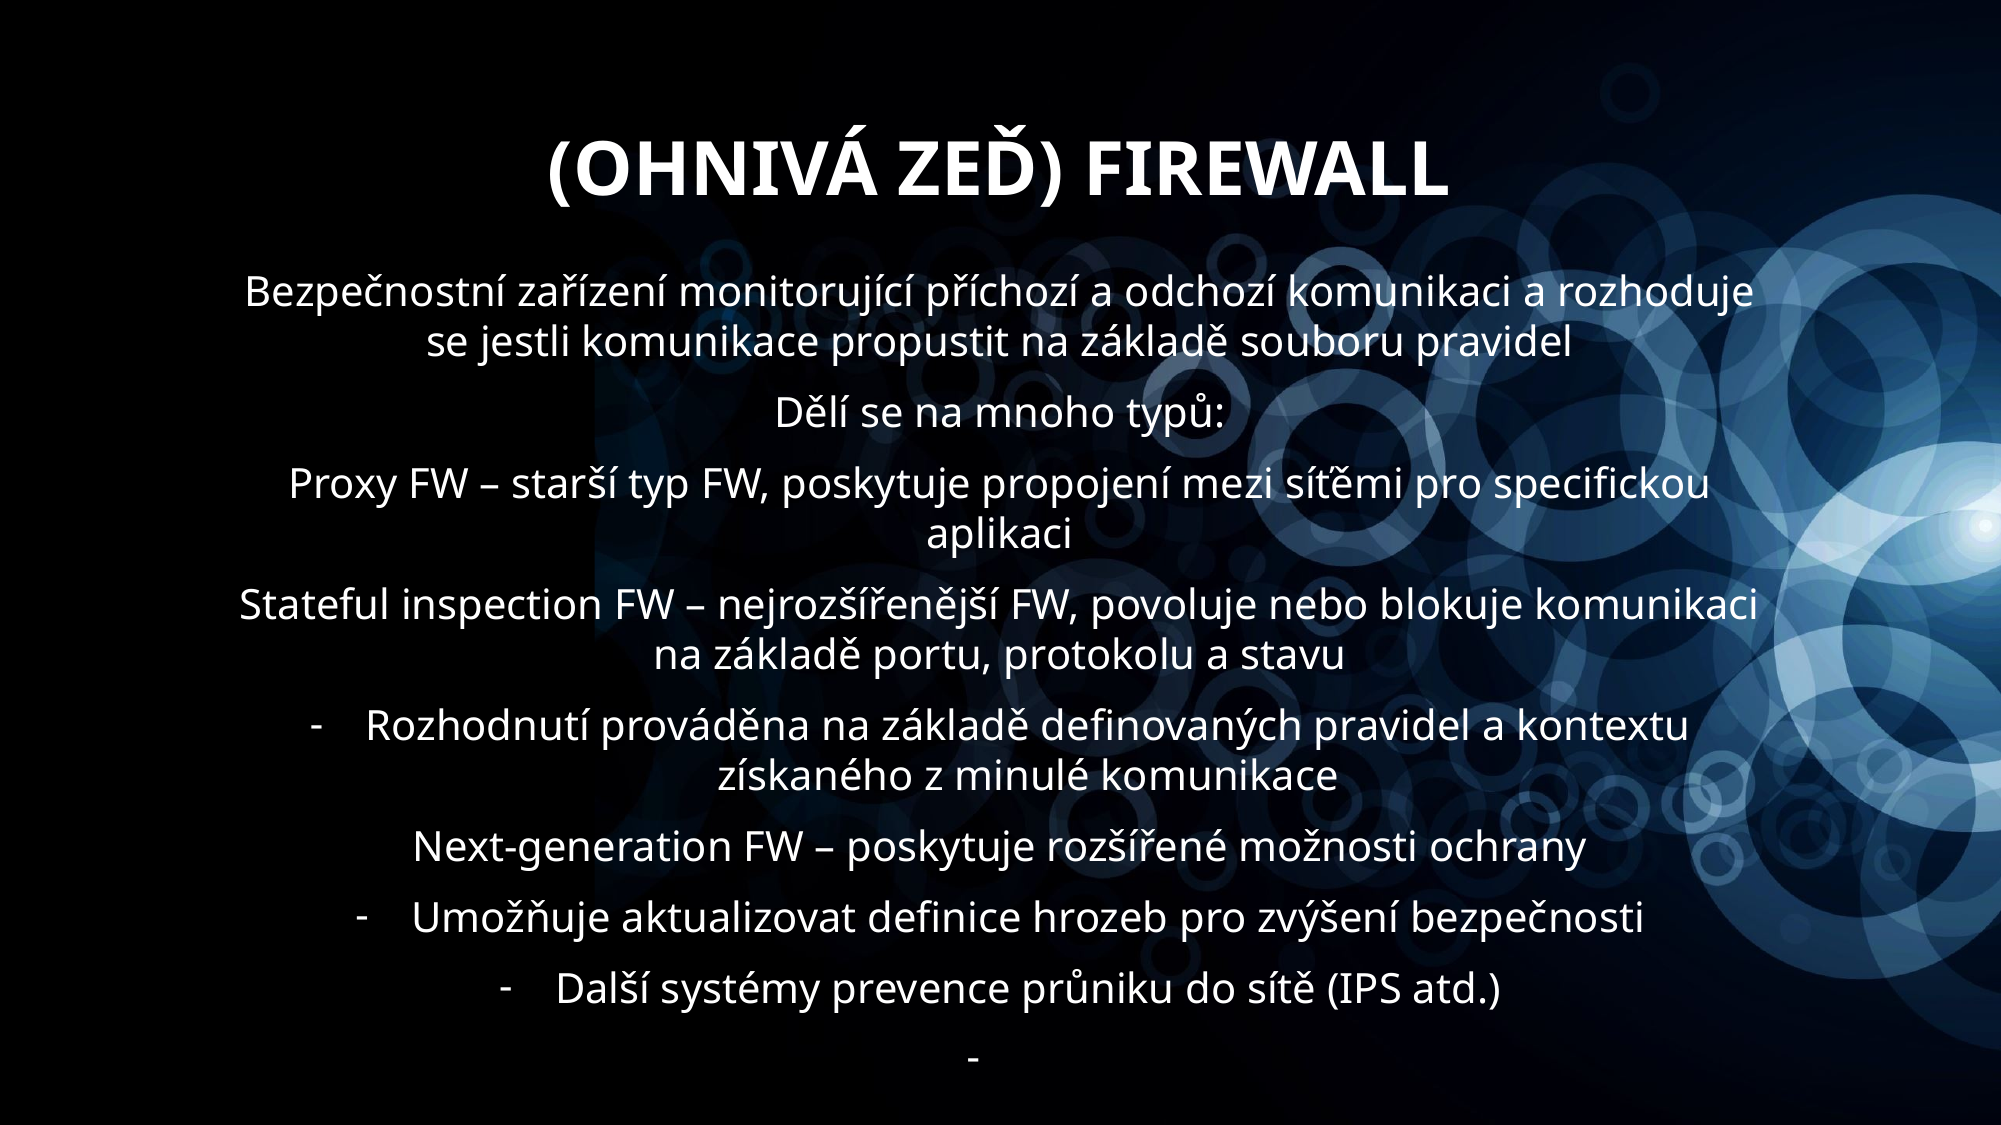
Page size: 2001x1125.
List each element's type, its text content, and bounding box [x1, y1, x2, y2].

text_box Bezpečnostní zařízení monitorující příchozí a odchozí komunikaci a rozhoduje se jestli komunikace propustit na základě souboru pravidel Dělí se na mnoho typů: Proxy FW – starší typ FW, poskytuje propojení mezi síťěmi pro specifickou aplikaci Stateful inspection FW – nejrozšířenější FW, povoluje nebo blokuje komunikaci na základě portu, protokolu a stavu Rozhodnutí prováděna na základě definovaných pravidel a kontextu získaného z minulé komunikace Next-generation FW – poskytuje rozšířené možnosti ochrany Umožňuje aktualizovat definice hrozeb pro zvýšení bezpečnosti Další systémy prevence průniku do sítě (IPS atd.) [204, 257, 587, 1035]
title (ohnivá zeď) FIREWALL [0, 90, 587, 219]
picture [594, 0, 2001, 1125]
